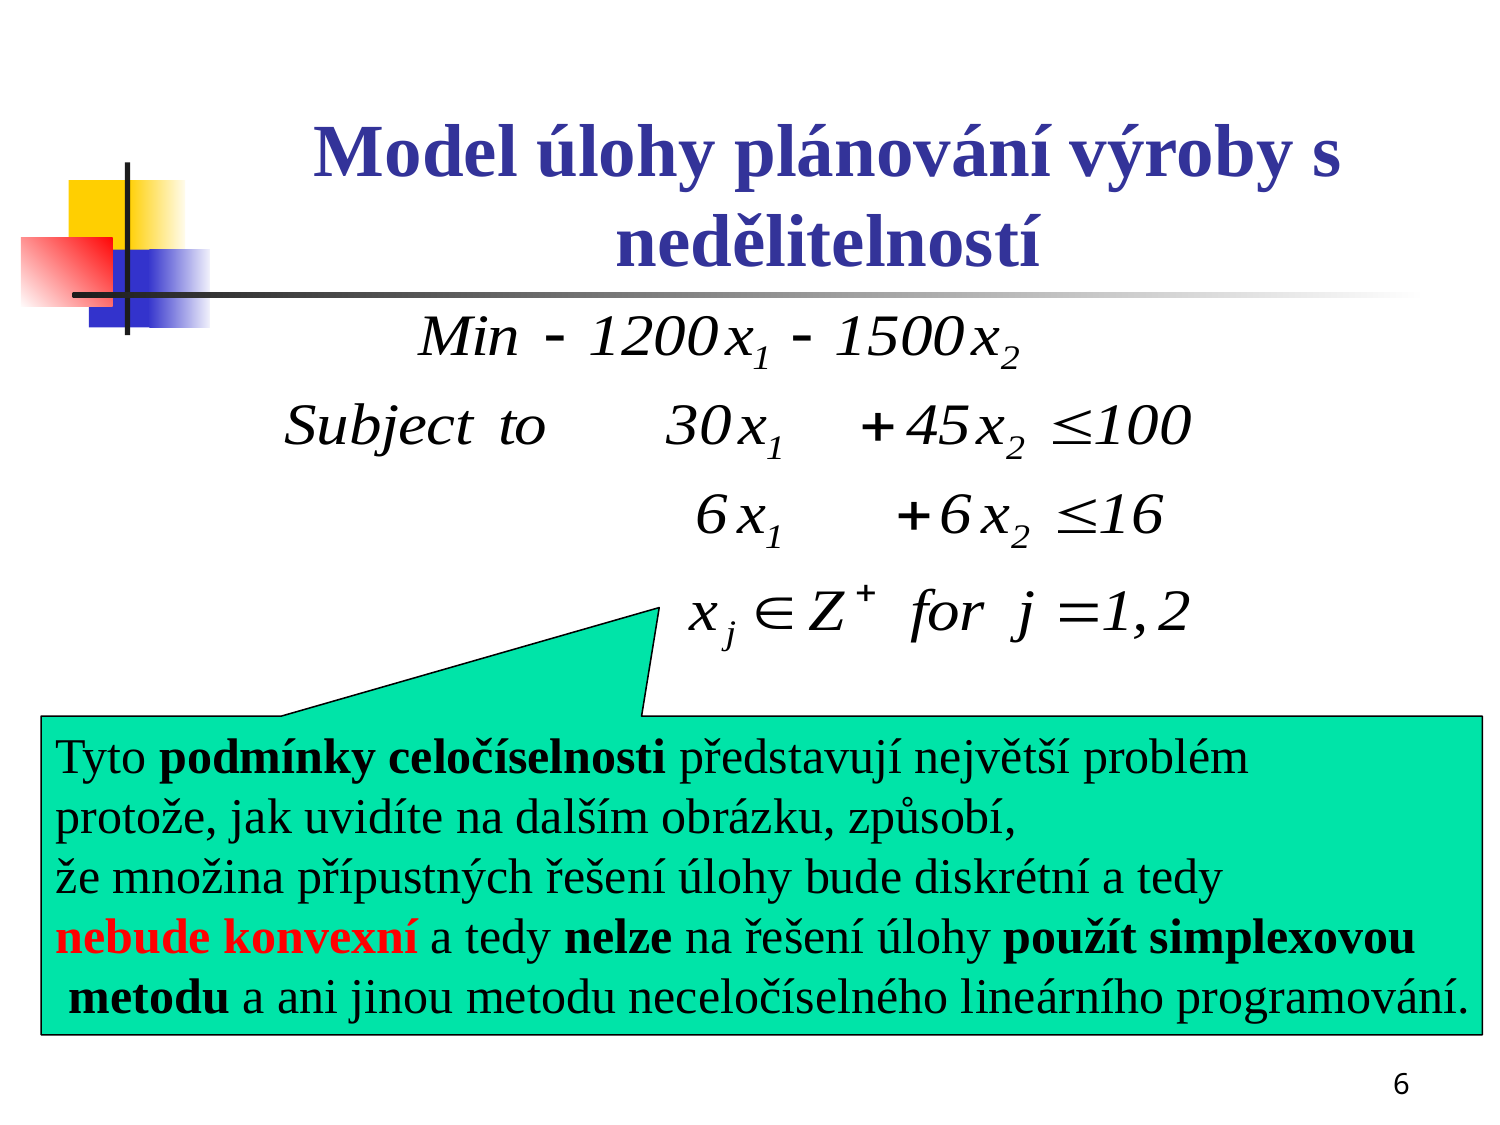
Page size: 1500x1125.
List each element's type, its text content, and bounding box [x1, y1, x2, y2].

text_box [273, 299, 1202, 663]
text_box Tyto podmínky celočíselnosti představují největší problém protože, jak uvidíte na dalším obrázku, způsobí, že množina přípustných řešení úlohy bude diskrétní a tedy nebude konvexní a tedy nelze na řešení úlohy použít simplexovou metodu a ani jinou metodu neceločíselného lineárního programování. [41, 663, 1483, 1035]
title Model úlohy plánování výroby s nedělitelností [188, 101, 1468, 289]
slide_number 6 [1112, 1037, 1425, 1113]
